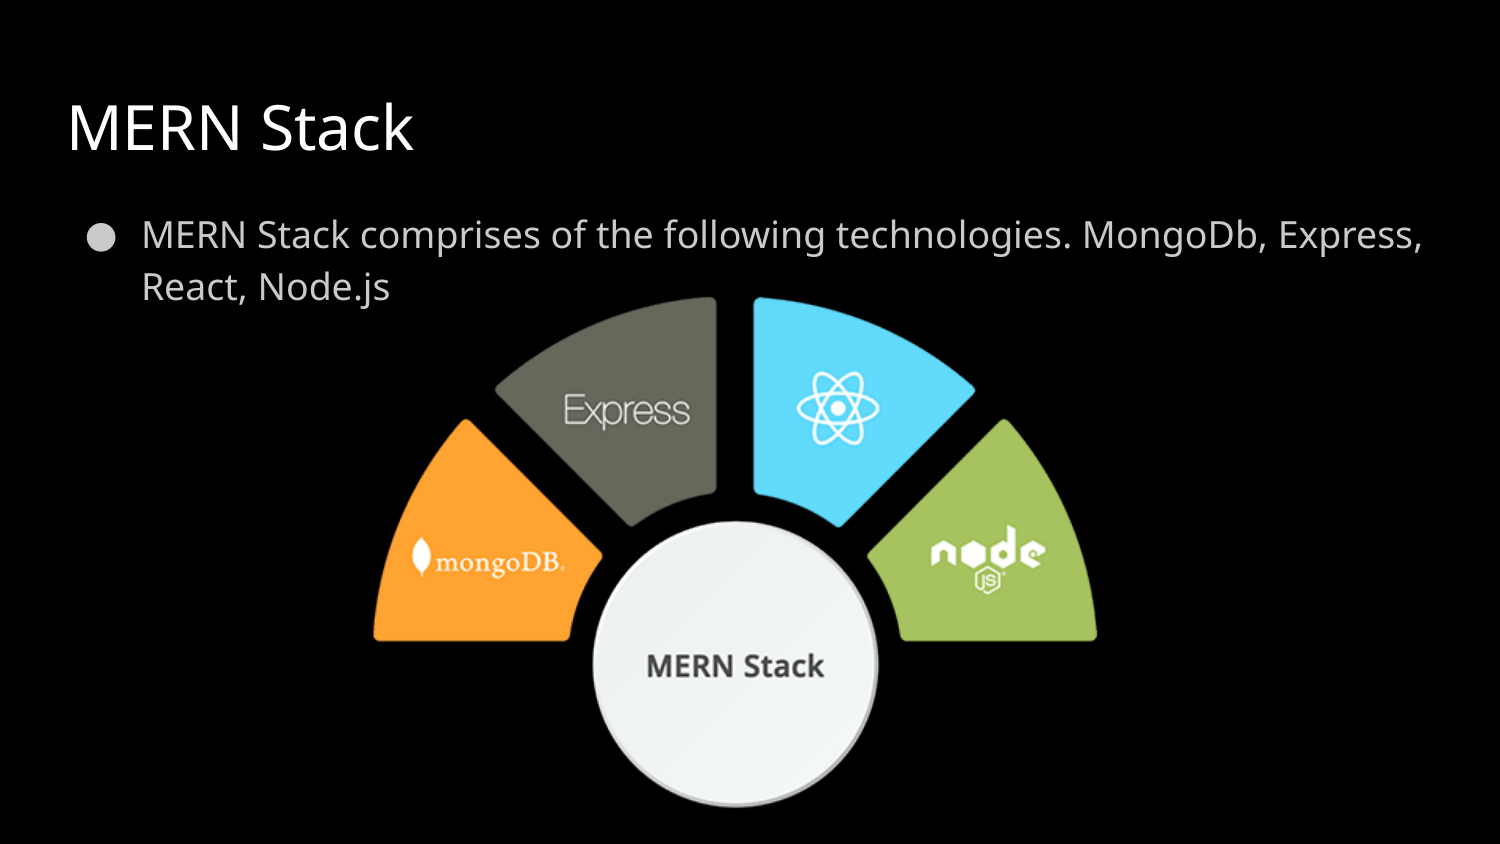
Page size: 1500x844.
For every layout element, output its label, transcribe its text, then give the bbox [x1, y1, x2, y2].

title MERN Stack [51, 72, 1449, 167]
picture [364, 294, 1108, 824]
list MERN Stack comprises of the following technologies. MongoDb, Express, React, Node.js [51, 189, 1449, 283]
